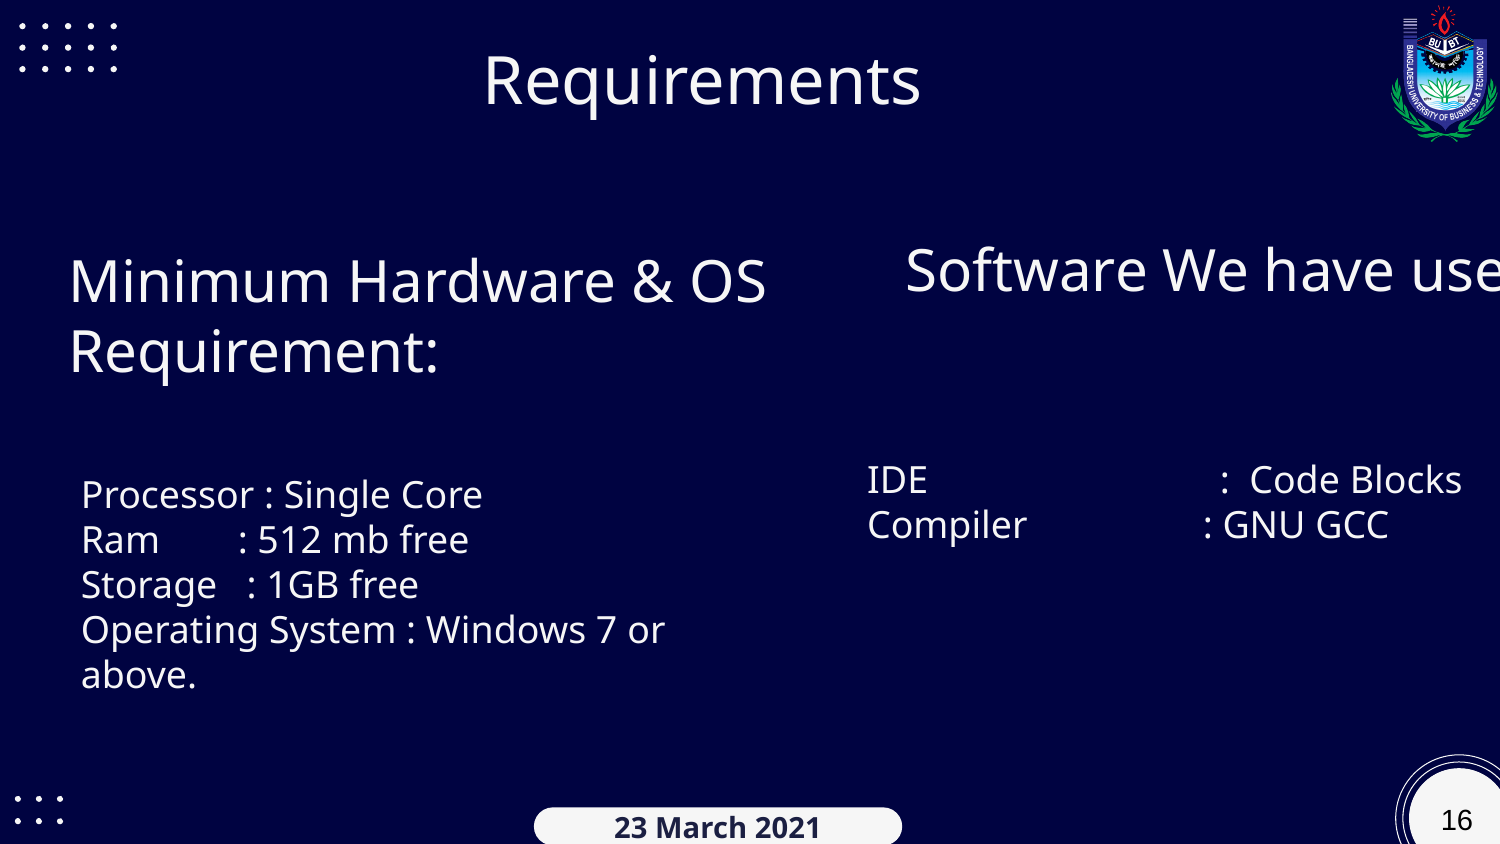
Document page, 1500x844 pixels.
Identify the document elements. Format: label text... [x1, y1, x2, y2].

text_box Processor : Single Core Ram : 512 mb free Storage : 1GB free Operating System : Windows 7 or above. [66, 463, 750, 704]
text_box 23 March 2021 [533, 807, 903, 844]
title Requirements [180, 23, 1226, 130]
picture [1389, 4, 1499, 144]
text_box Minimum Hardware & OS Requirement: [53, 236, 834, 392]
text_box IDE : Code Blocks Compiler : GNU GCC [852, 448, 1500, 599]
text_box Software We have used [890, 226, 1500, 311]
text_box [1389, 754, 1500, 844]
